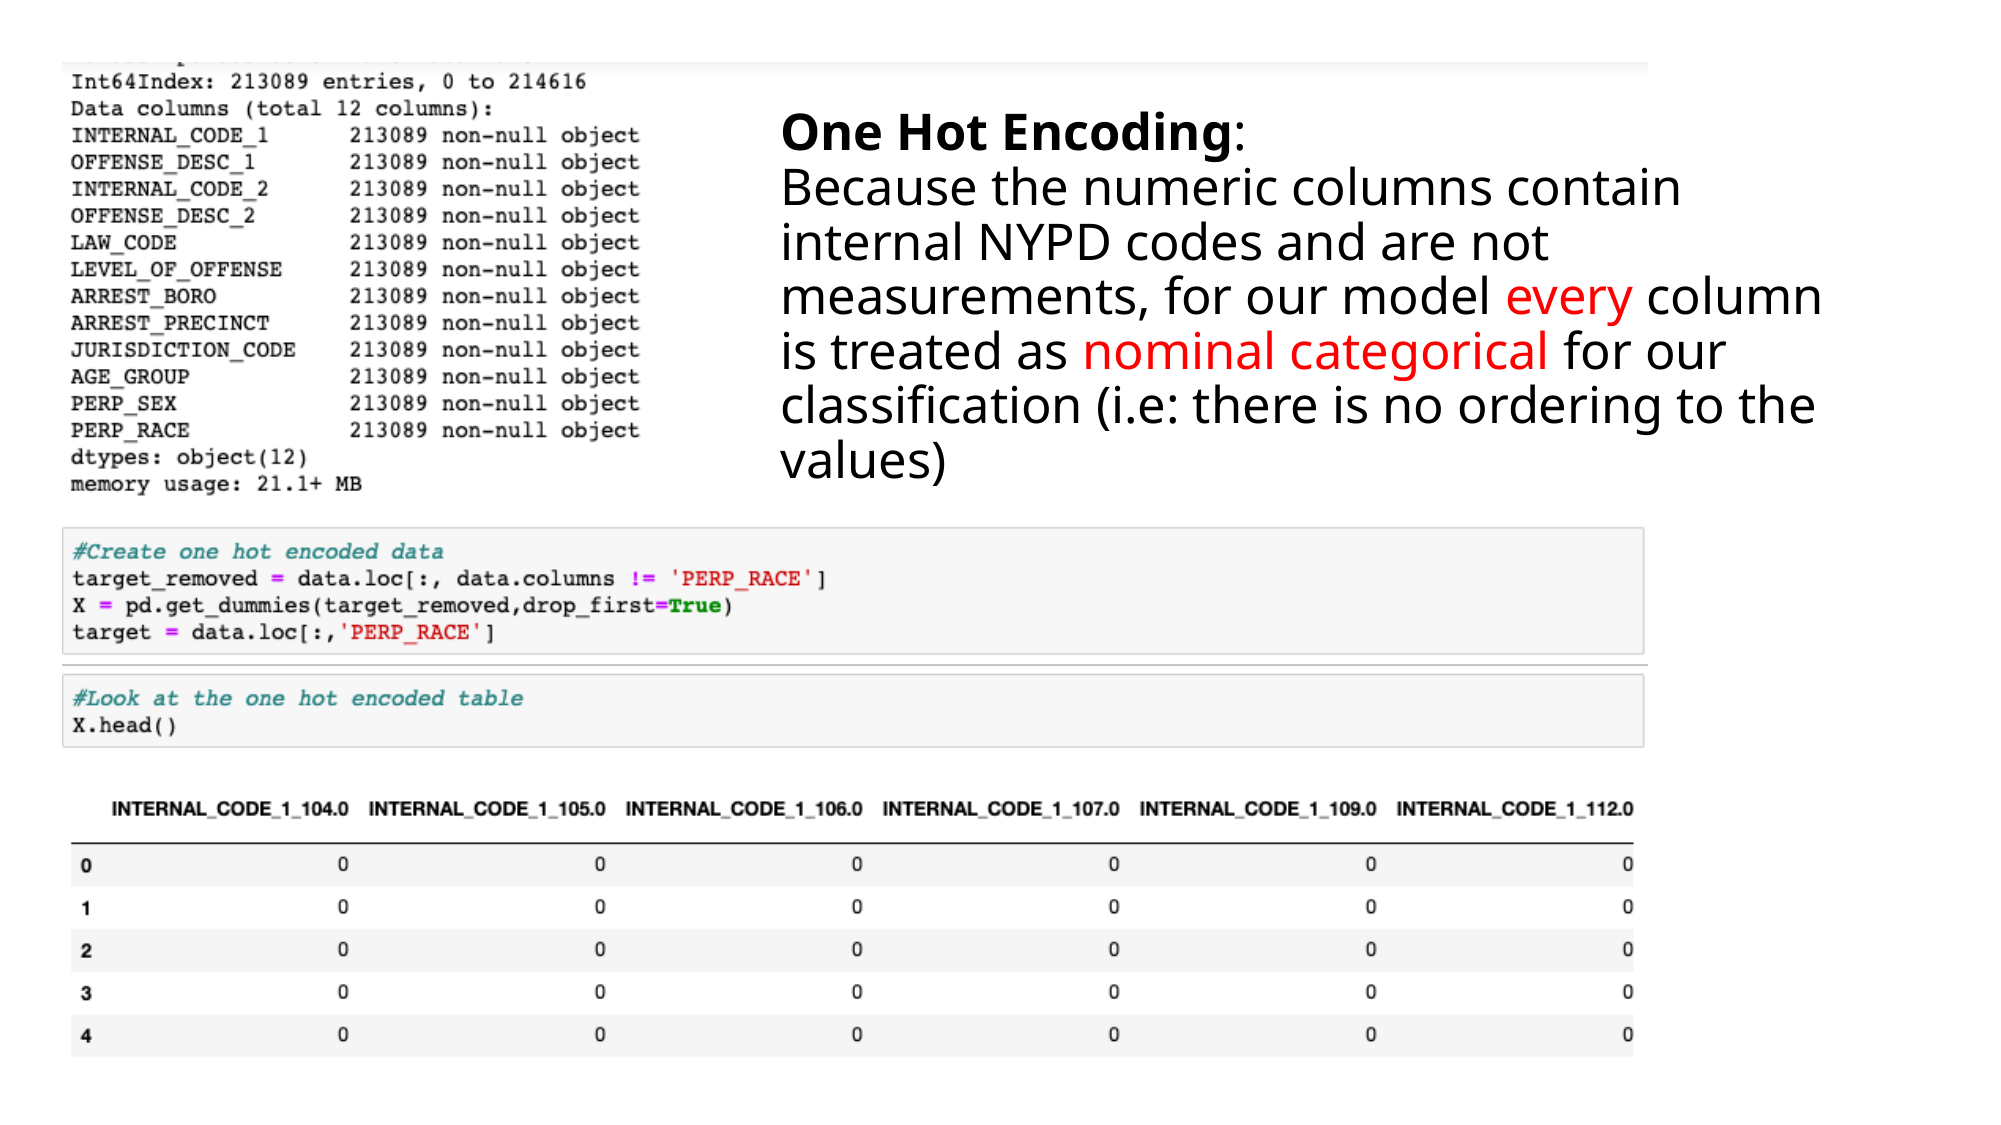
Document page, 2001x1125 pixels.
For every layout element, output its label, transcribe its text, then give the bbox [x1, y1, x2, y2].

title One Hot Encoding: Because the numeric columns contain internal NYPD codes and are not measurements, for our model every column is treated as nominal categorical for our classification (i.e: there is no ordering to the values) [1648, 98, 1841, 499]
picture [62, 62, 1648, 1062]
